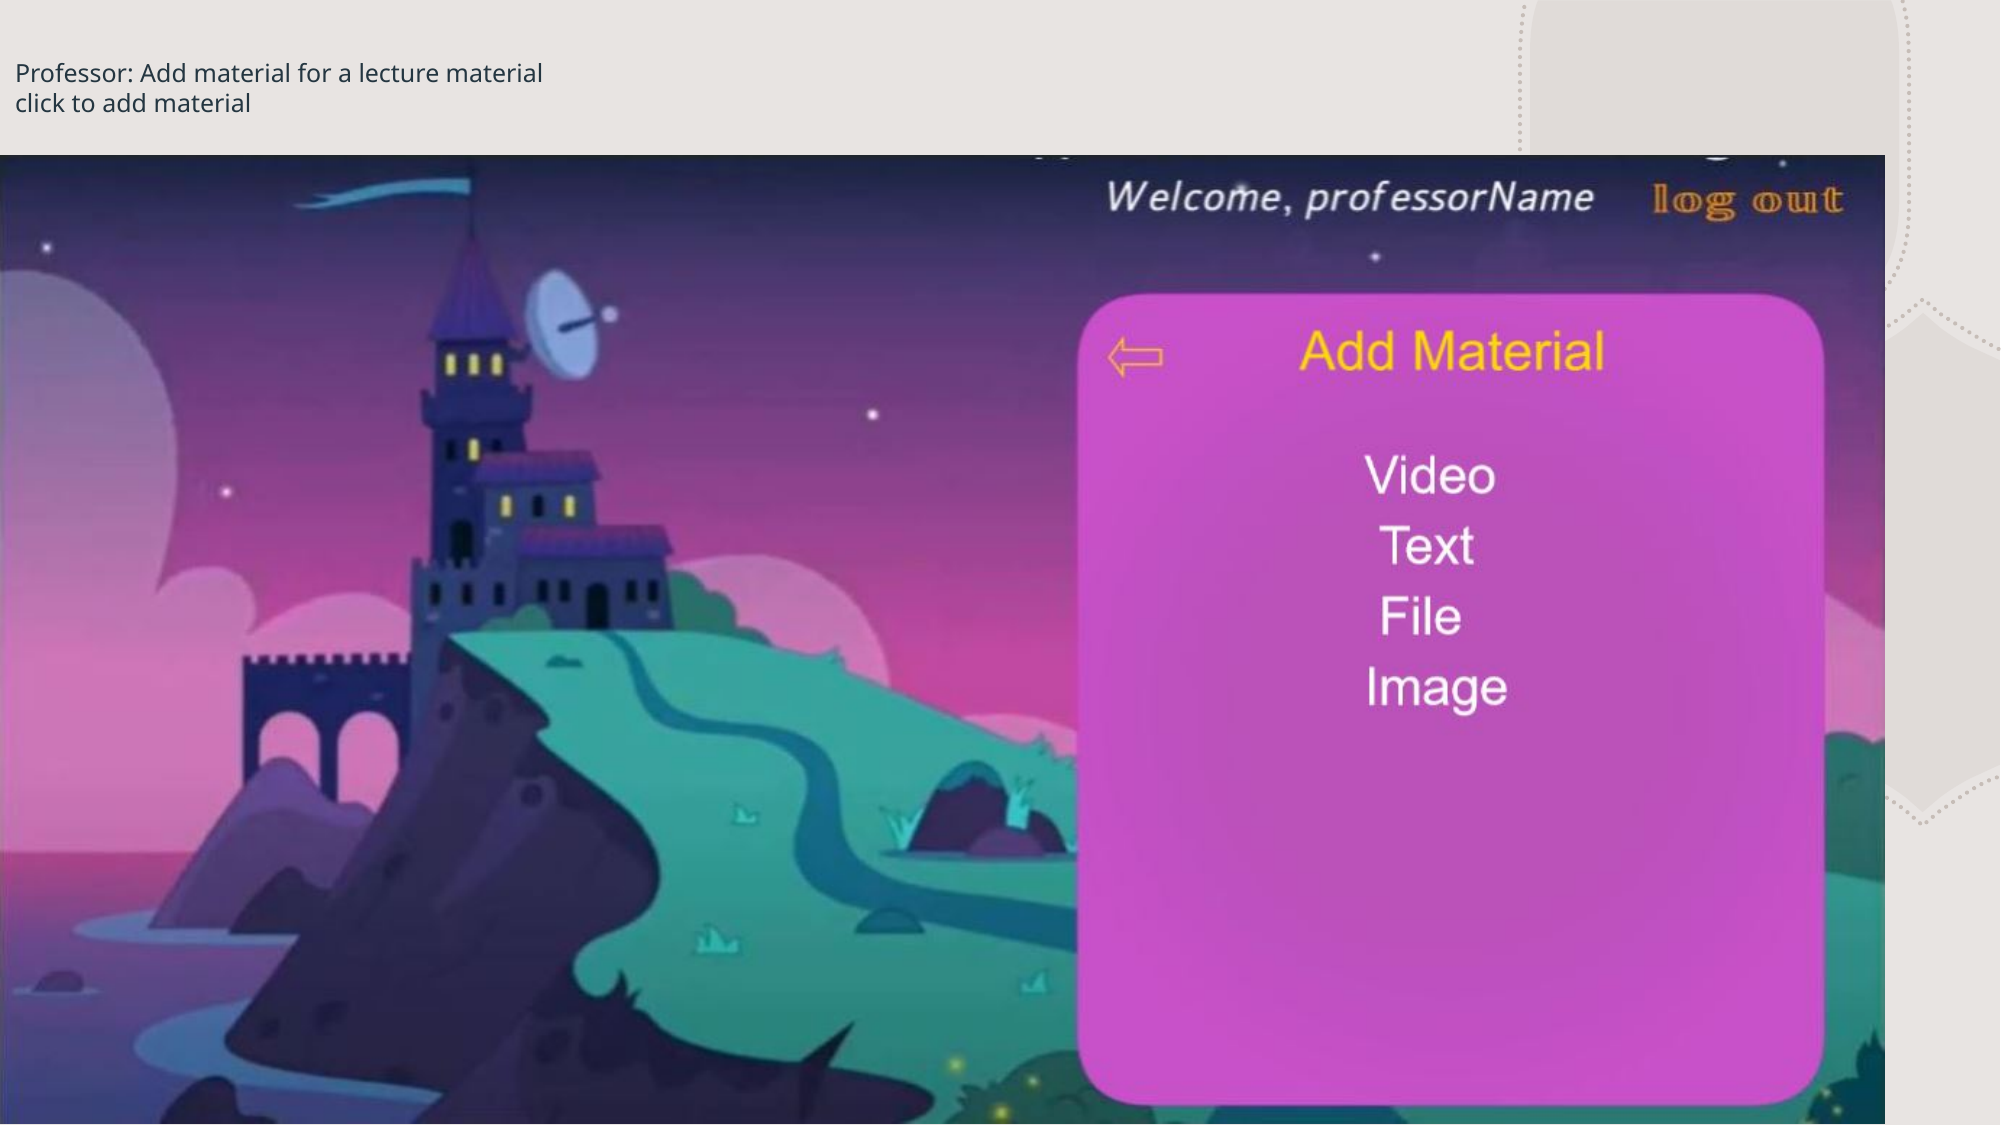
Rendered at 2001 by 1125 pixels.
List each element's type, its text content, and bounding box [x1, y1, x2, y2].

title Professor: Add material for a lecture material click to add material [0, 0, 1489, 155]
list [0, 155, 1885, 1124]
